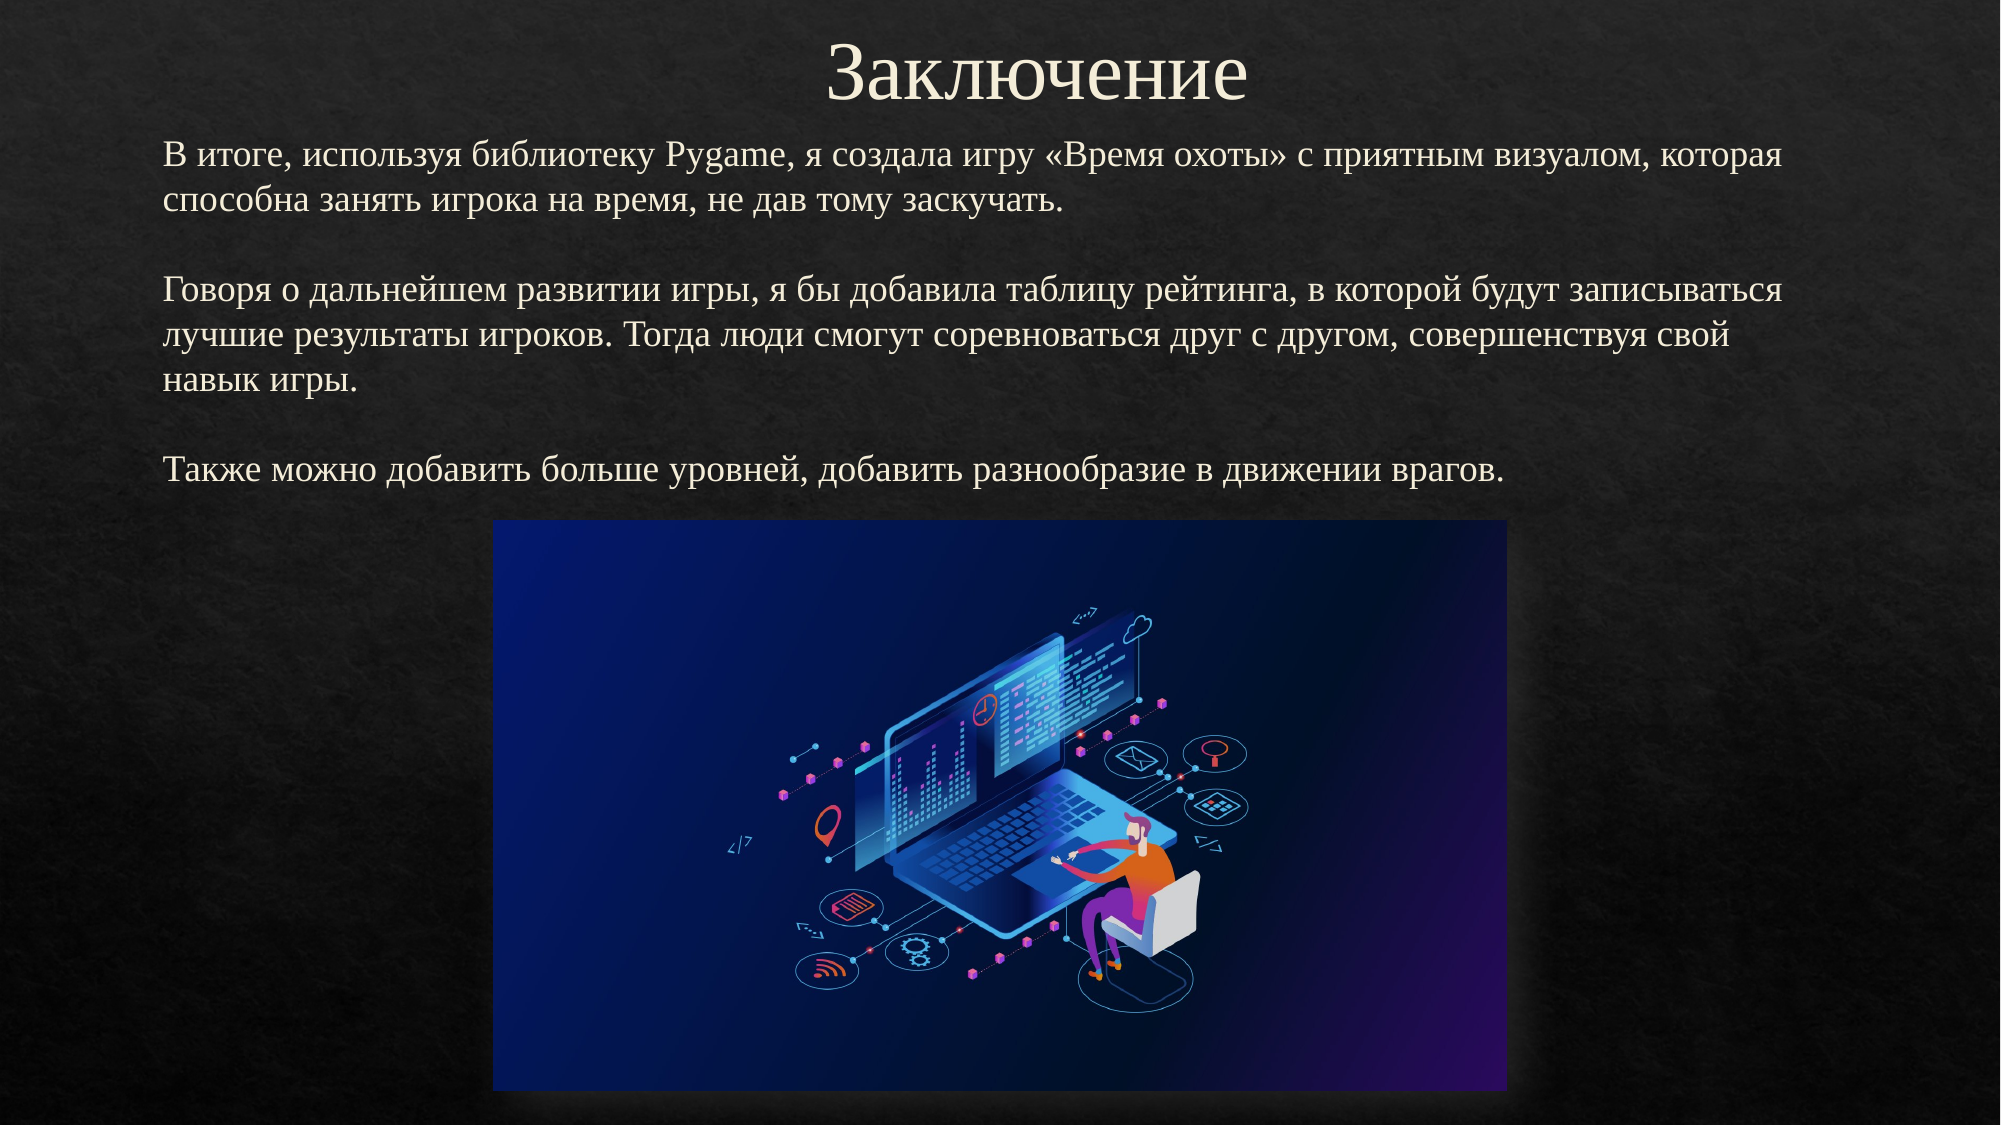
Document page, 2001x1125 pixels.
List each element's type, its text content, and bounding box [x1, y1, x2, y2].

text_box Заключение [590, 20, 1485, 121]
text_box В итоге, используя библиотеку Pygame, я создала игру «Время охоты» с приятным визуалом, которая способна занять игрока на время, не дав тому заскучать. Говоря о дальнейшем развитии игры, я бы добавила таблицу рейтинга, в которой будут записываться лучшие результаты игроков. Тогда люди смогут соревноваться друг с другом, совершенствуя свой навык игры. Также можно добавить больше уровней, добавить разнообразие в движении врагов. [147, 121, 1853, 497]
picture [493, 520, 1507, 1091]
